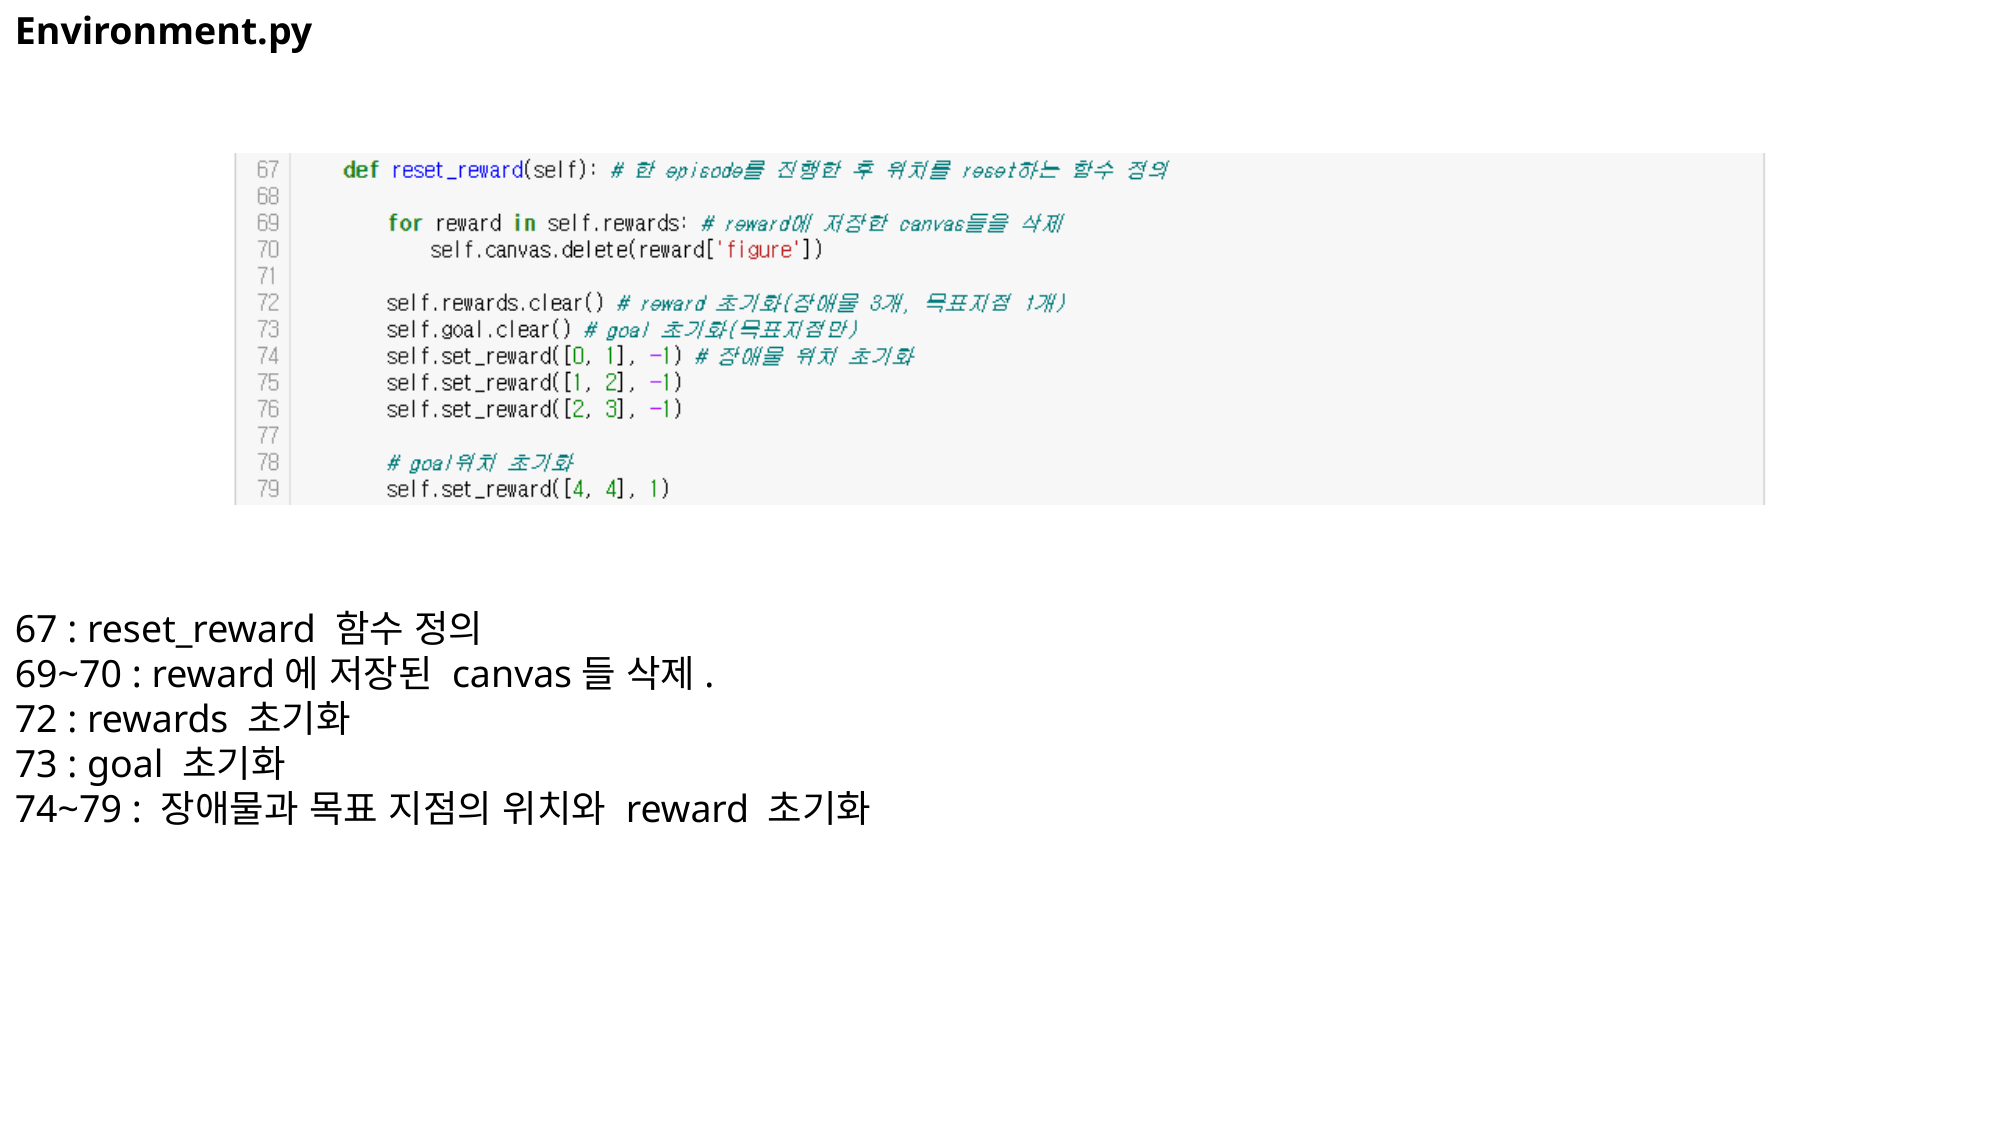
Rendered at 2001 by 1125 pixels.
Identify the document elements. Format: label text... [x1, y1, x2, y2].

text_box Environment.py [0, 0, 610, 60]
picture [227, 153, 1773, 505]
text_box 67 : reset_reward 함수 정의 69~70 : reward에 저장된 canvas들 삭제. 72 : rewards 초기화 73 : goal 초기화 74~79 : 장애물과 목표 지점의 위치와 reward 초기화 [0, 597, 2000, 837]
